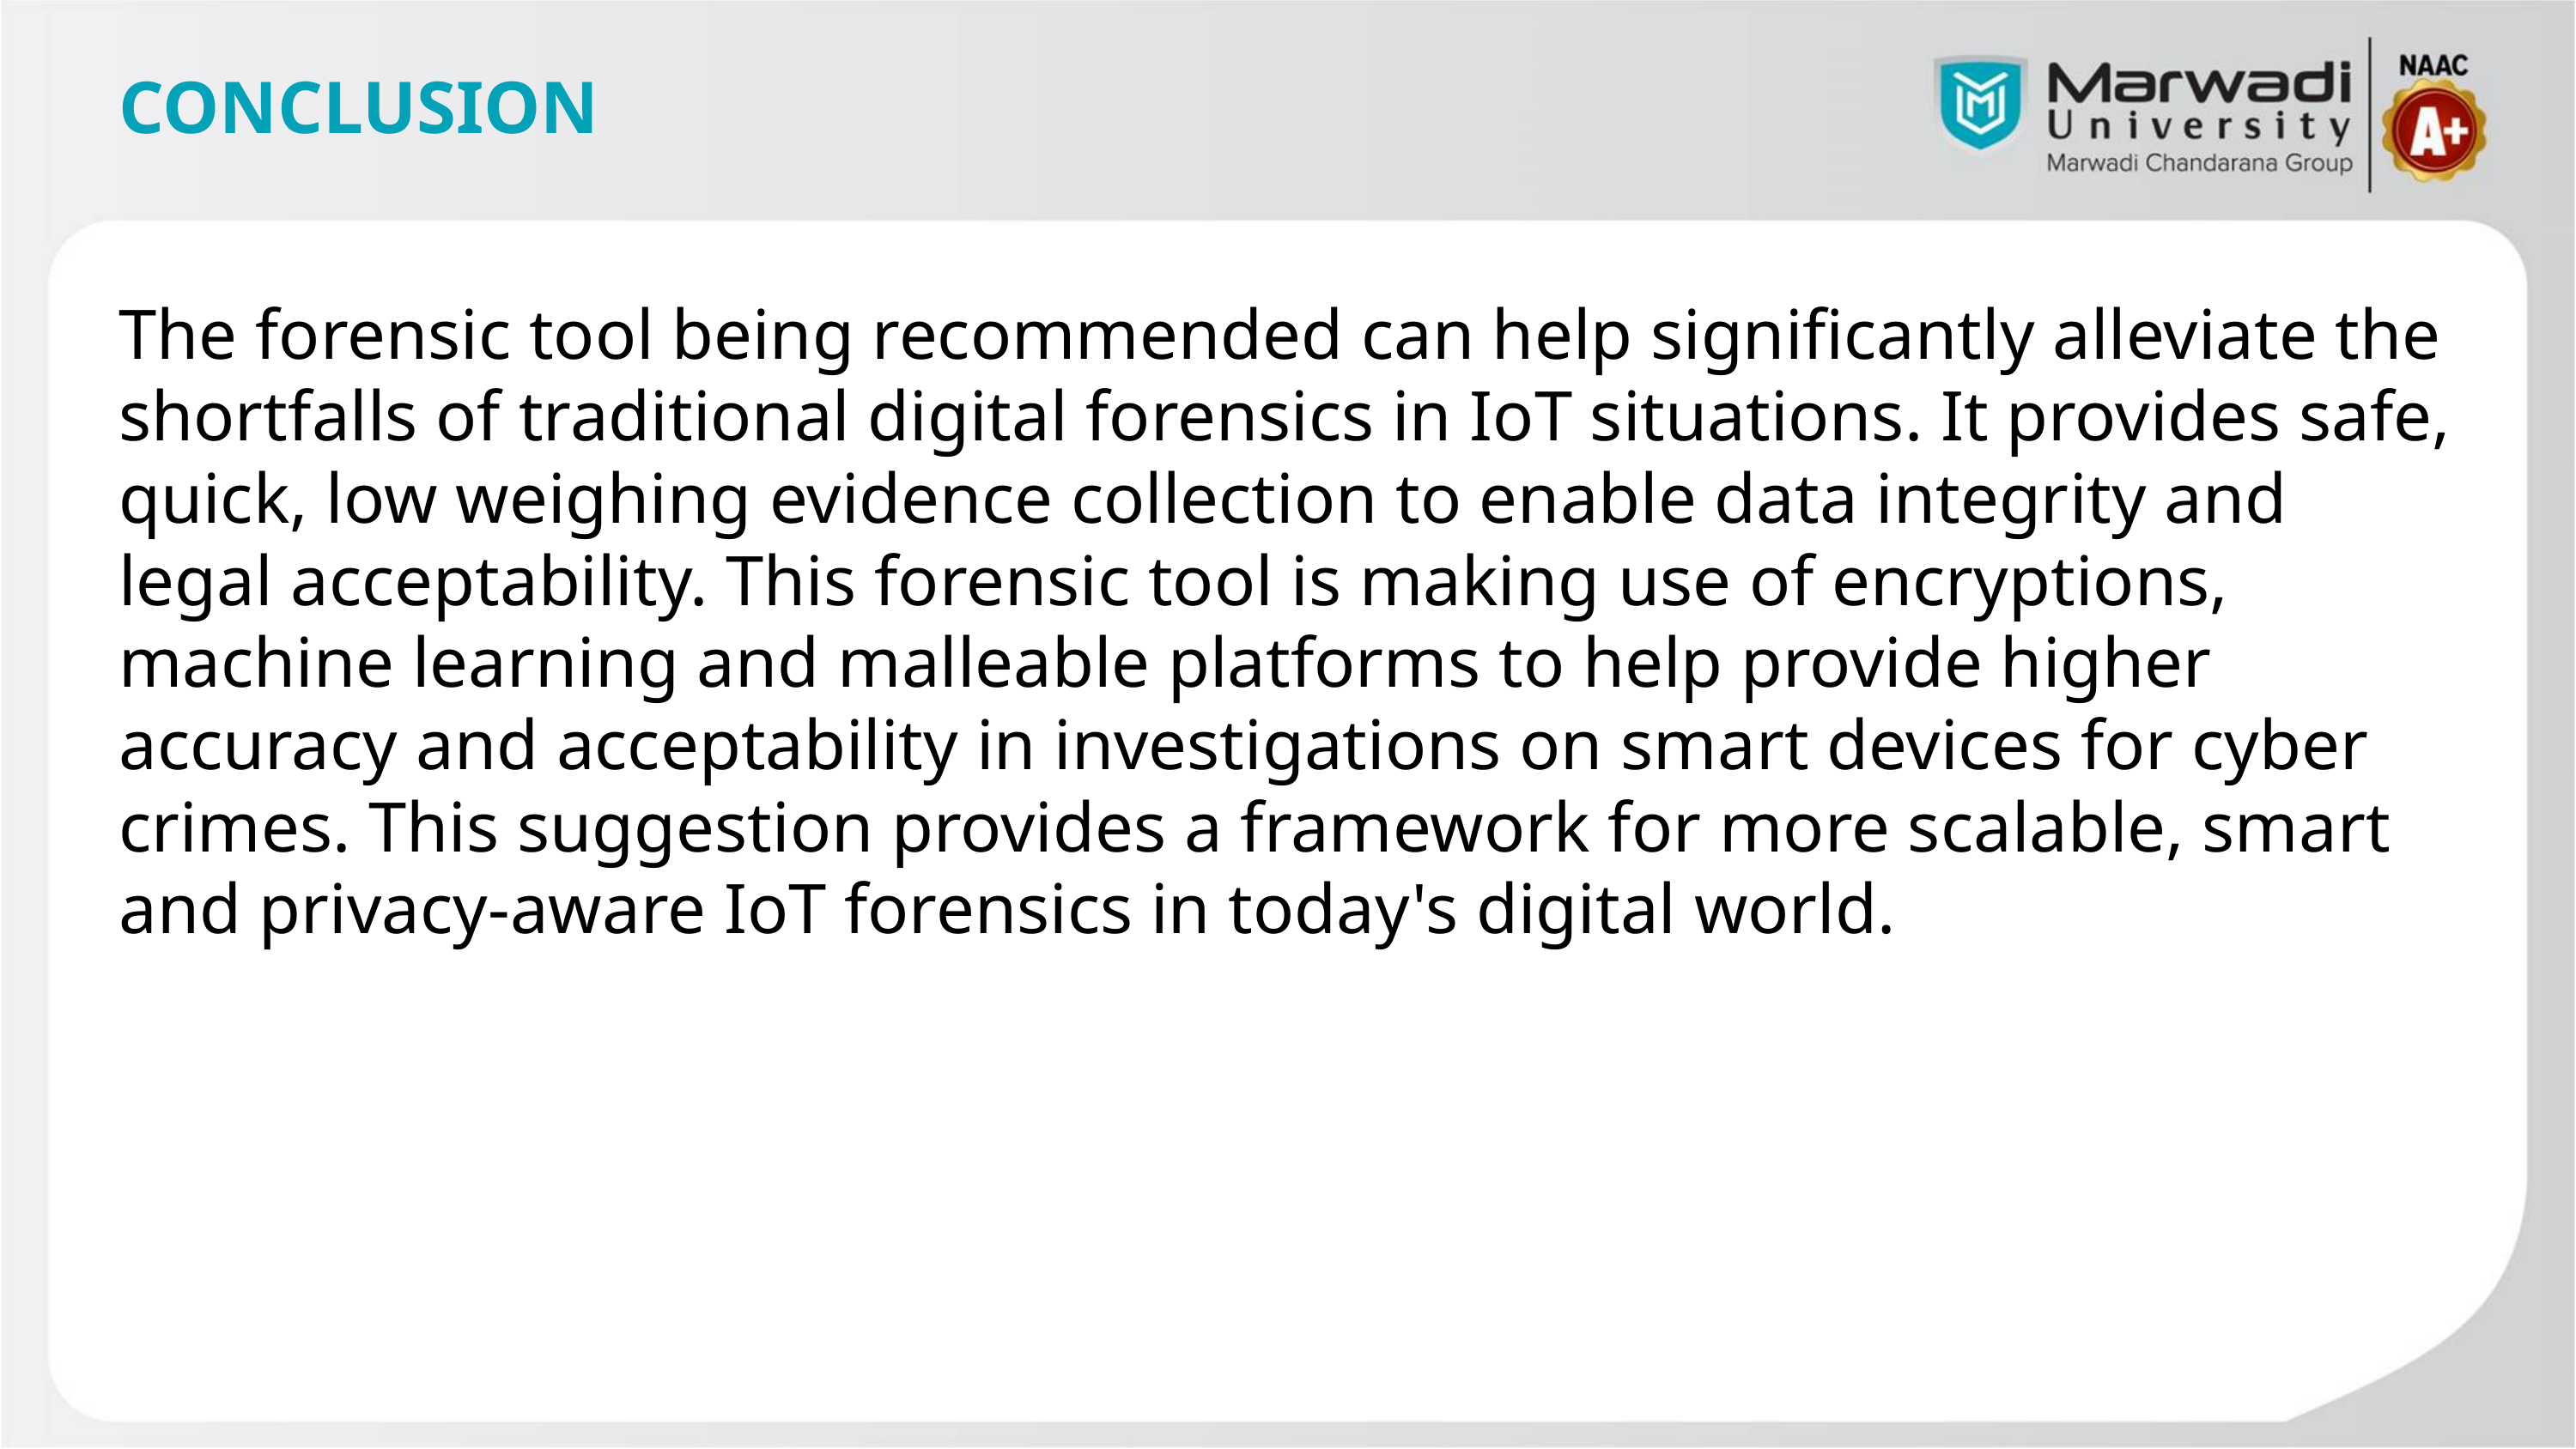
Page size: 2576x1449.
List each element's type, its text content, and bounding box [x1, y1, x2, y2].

text_box The forensic tool being recommended can help significantly alleviate the shortfalls of traditional digital forensics in IoT situations. It provides safe, quick, low weighing evidence collection to enable data integrity and legal acceptability. This forensic tool is making use of encryptions, machine learning and malleable platforms to help provide higher accuracy and acceptability in investigations on smart devices for cyber crimes. This suggestion provides a framework for more scalable, smart and privacy-aware IoT forensics in today's digital world. [118, 290, 2458, 948]
text_box [0, 0, 2576, 1449]
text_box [118, 0, 1411, 210]
